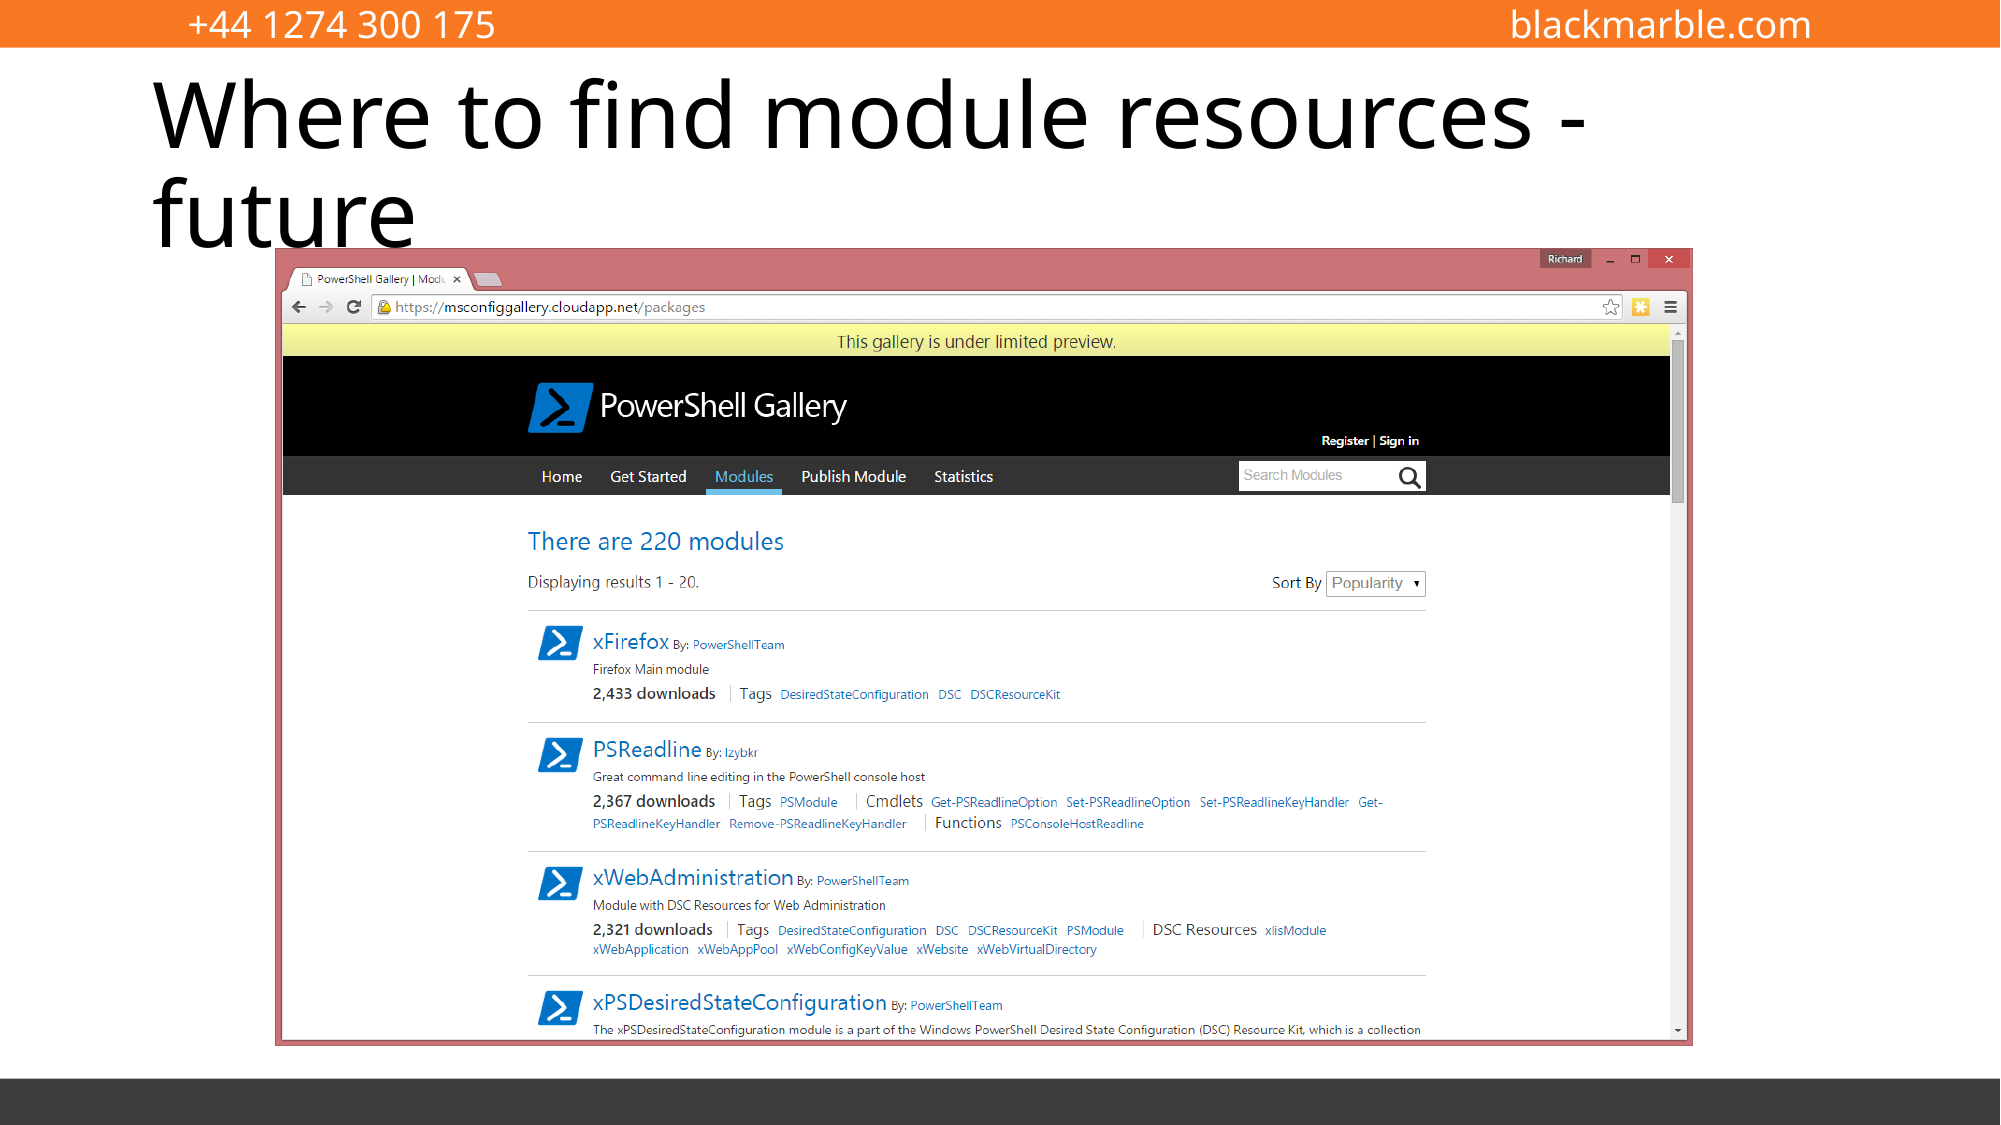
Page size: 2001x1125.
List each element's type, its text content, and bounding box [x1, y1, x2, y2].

title Where to find module resources - future [137, 59, 1863, 278]
picture [274, 248, 1693, 1046]
